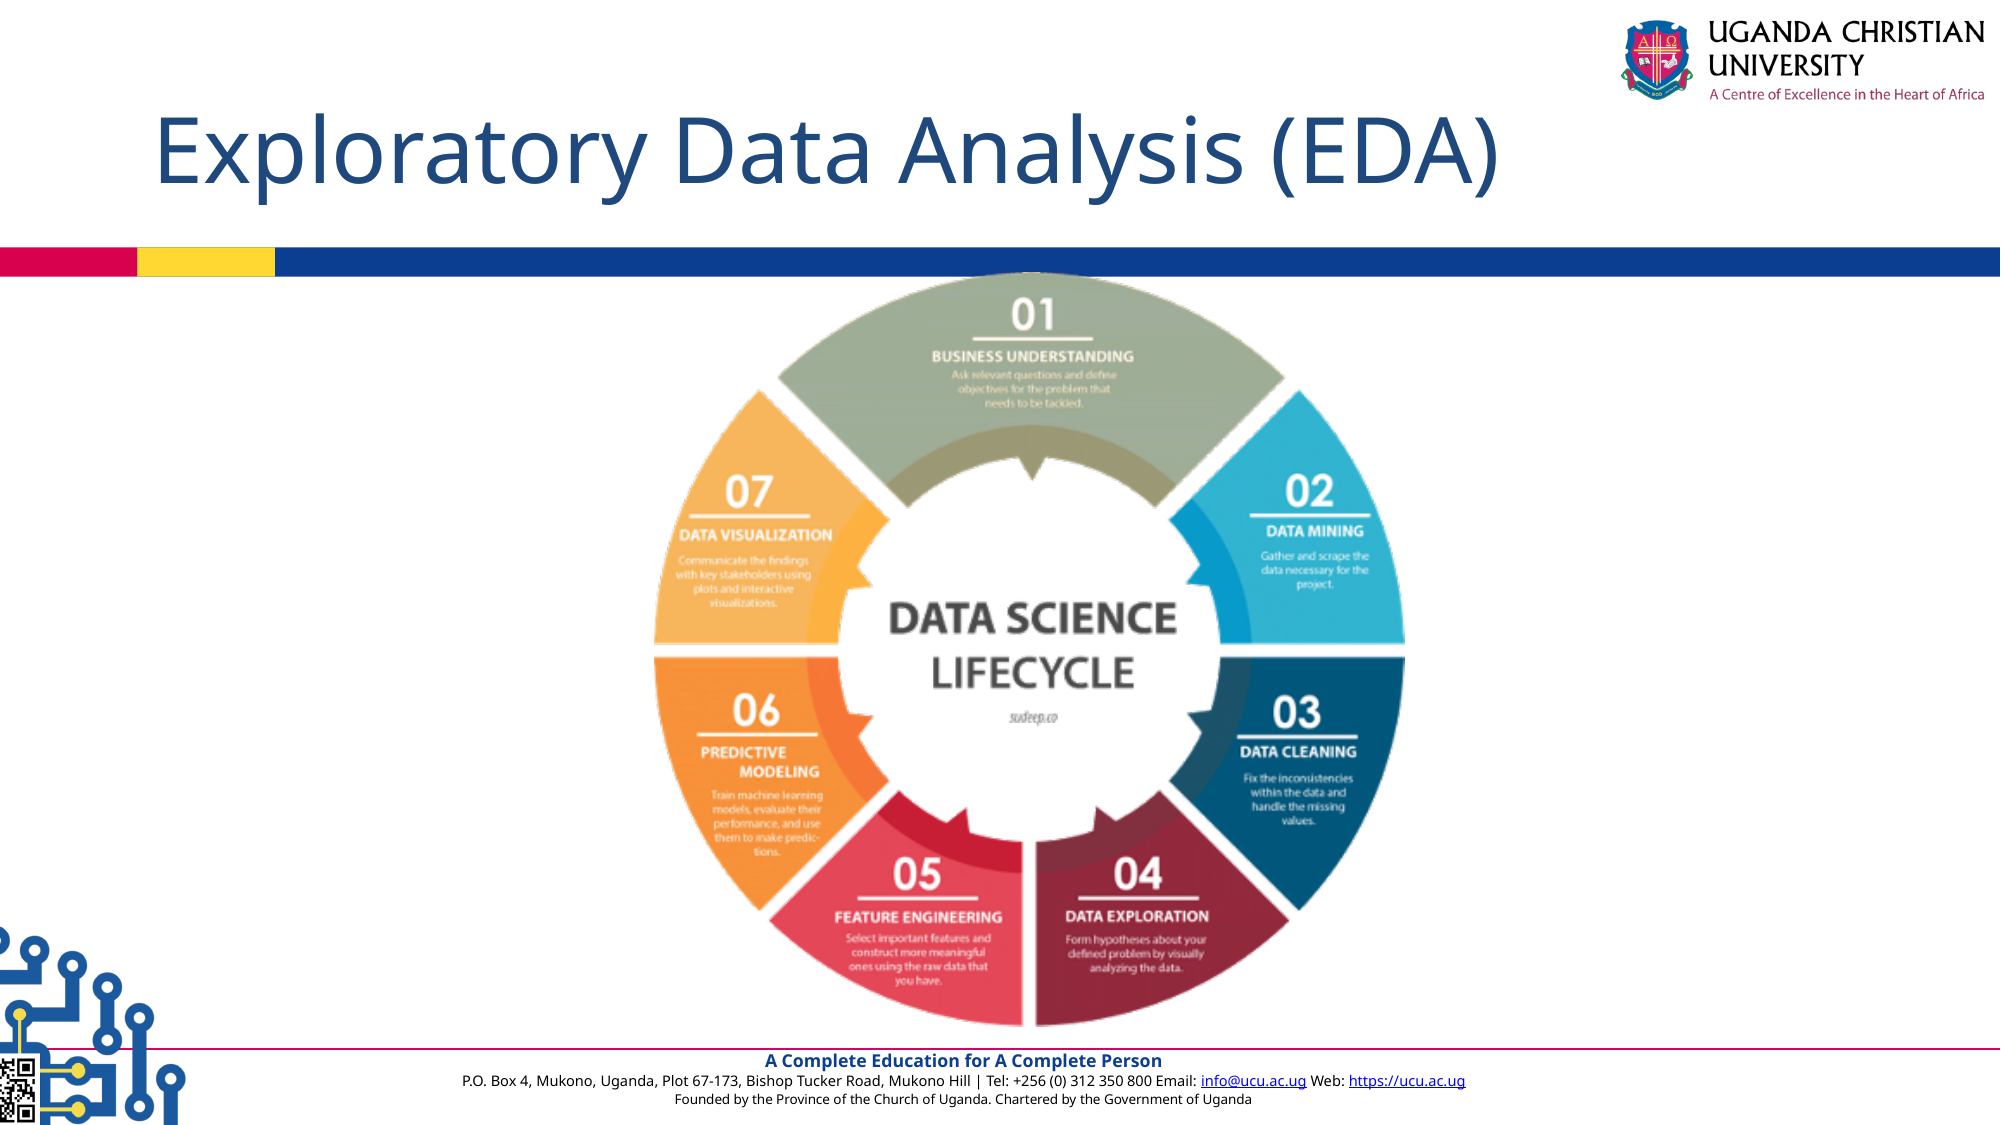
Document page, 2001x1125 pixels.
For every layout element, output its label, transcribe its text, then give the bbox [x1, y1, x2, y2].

picture [654, 272, 1405, 1027]
picture [0, 887, 191, 1125]
title Exploratory Data Analysis (EDA) [137, 59, 1863, 248]
picture [1603, 0, 2000, 121]
